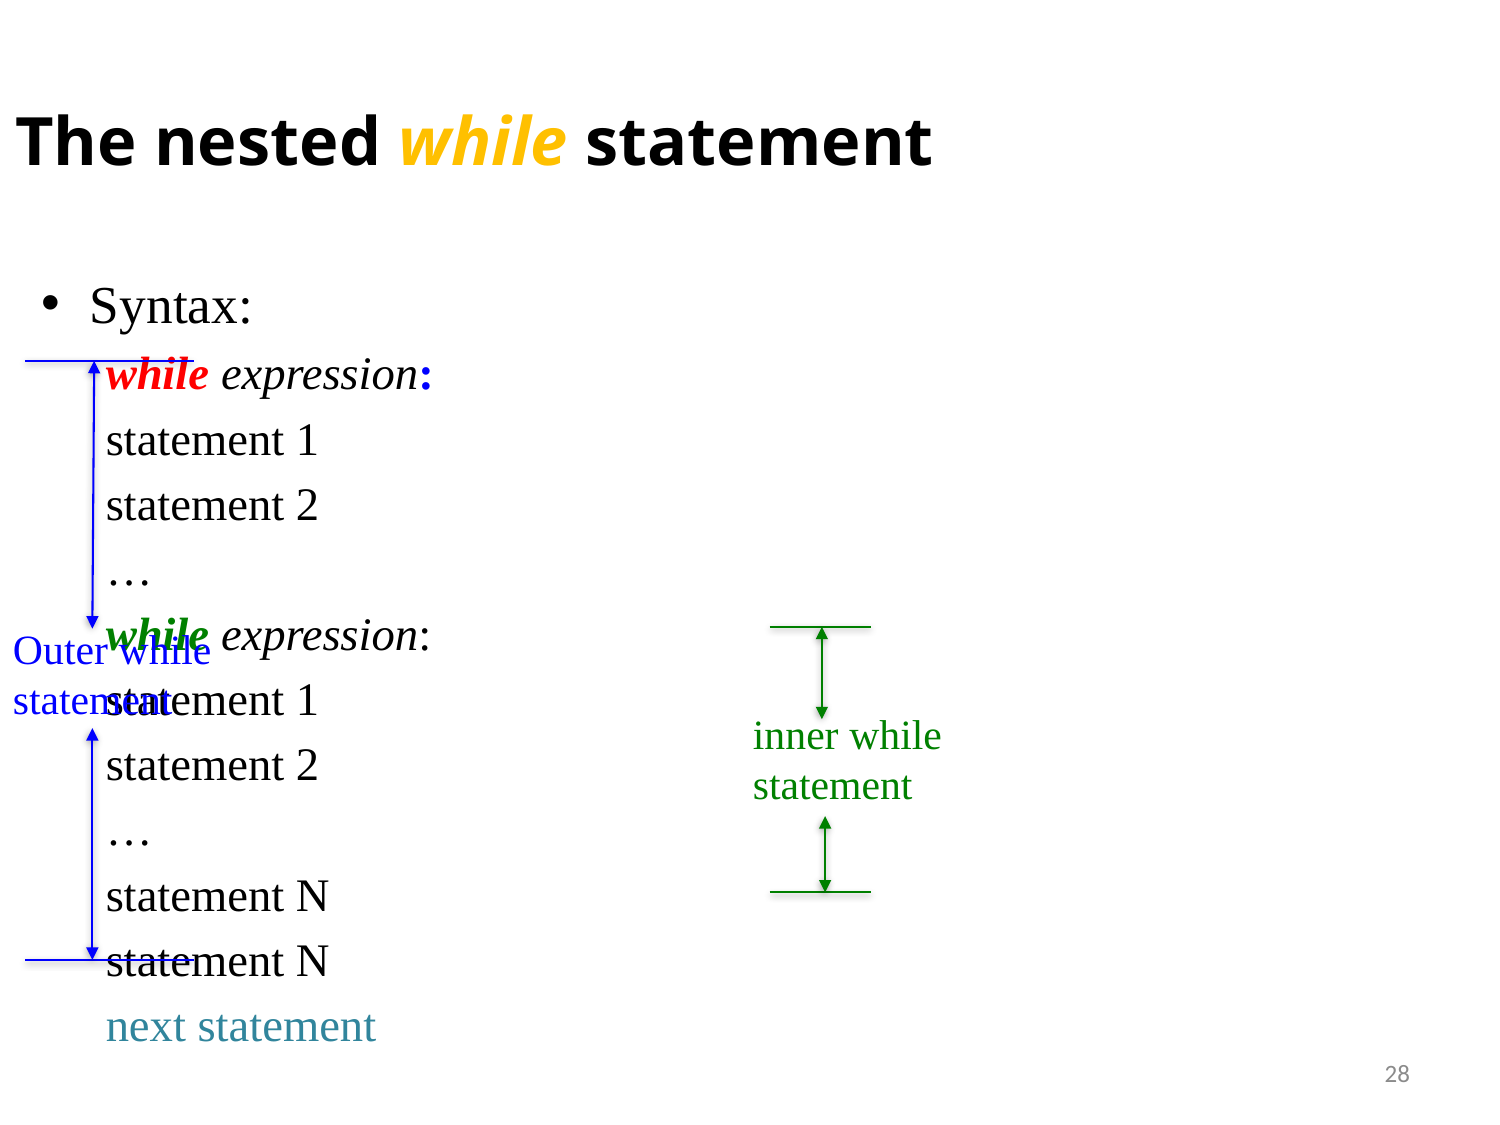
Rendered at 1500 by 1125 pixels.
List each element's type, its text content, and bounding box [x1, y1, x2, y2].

text_box Outer while statement [0, 615, 312, 731]
text_box inner while statement [738, 700, 1052, 815]
list Syntax: while expression: statement 1 statement 2 … while expression: statement 1 statement 2 … statement N statement N next statement [26, 262, 1376, 1062]
slide_number 28 [1074, 1042, 1425, 1103]
title The nested while statement [0, 45, 1350, 233]
